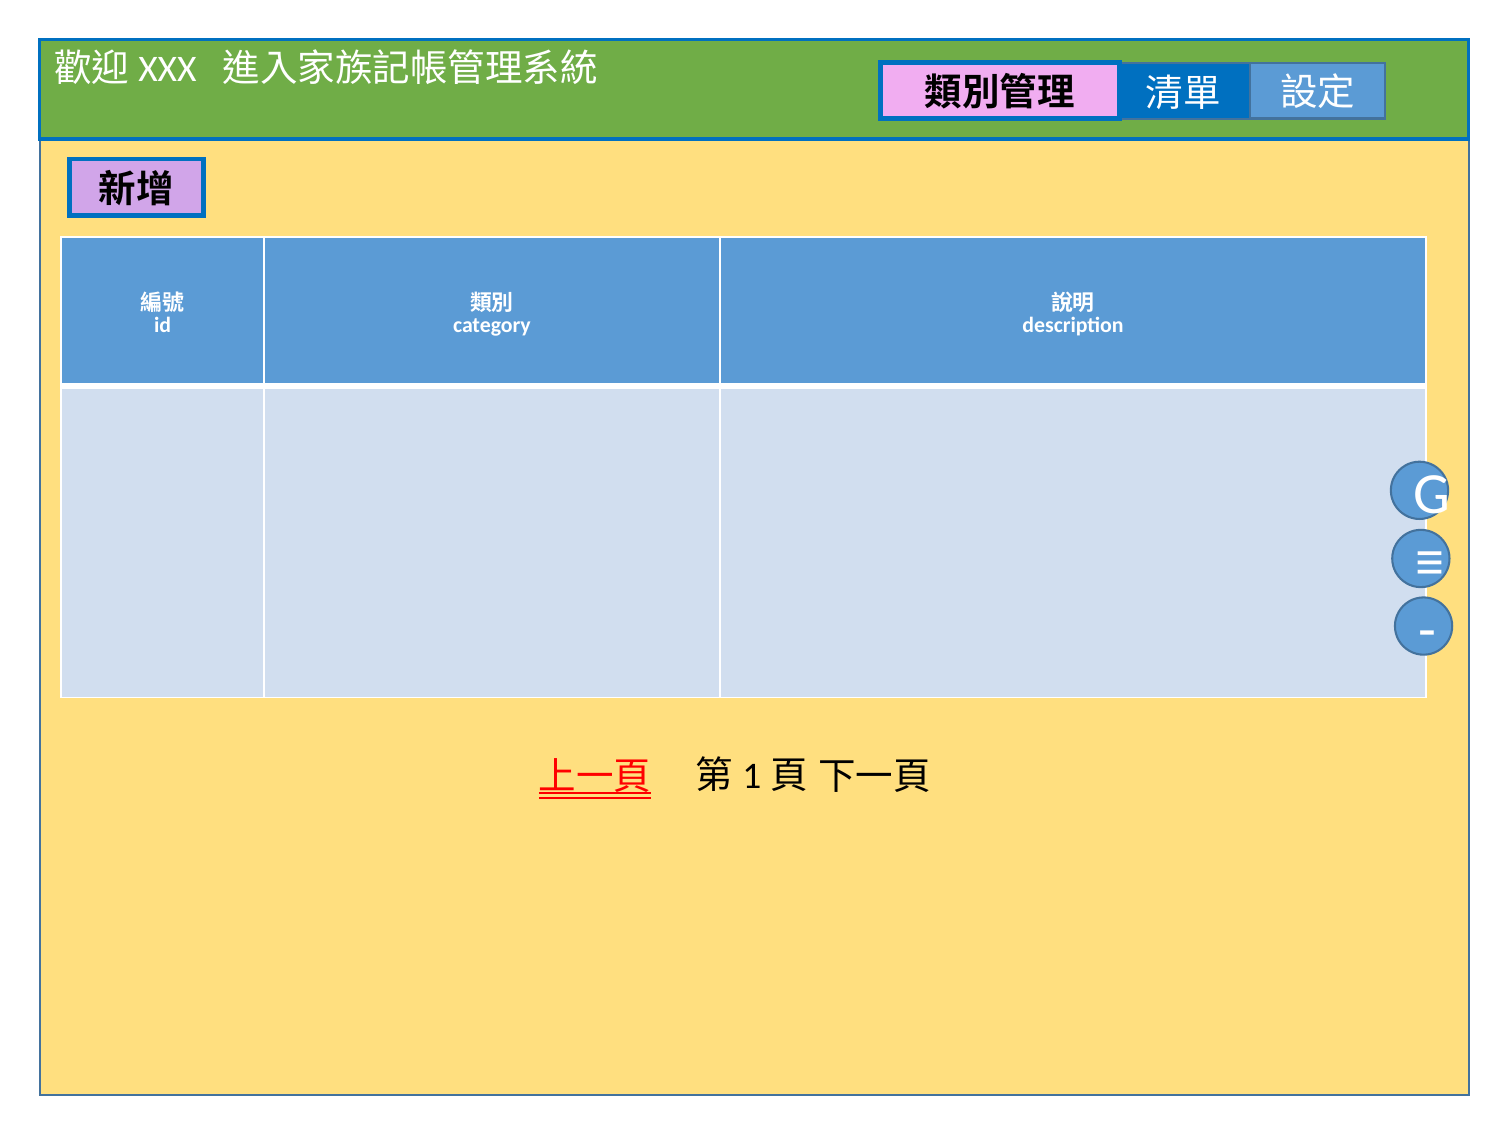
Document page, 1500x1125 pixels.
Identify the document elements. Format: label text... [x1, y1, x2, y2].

text_box 歡迎XXX 進入家族記帳管理系統 [38, 38, 1470, 141]
text_box [39, 141, 1470, 1096]
table_cell [265, 389, 719, 697]
table_header 編號 id [62, 238, 263, 383]
text_box 上一頁 [523, 745, 678, 805]
table_cell [62, 389, 263, 697]
text_box 設定 [1251, 62, 1386, 120]
text_box 新增 [68, 158, 205, 216]
table_header 說明 description [721, 238, 1425, 383]
table_header 類別 category [265, 238, 719, 383]
text_box 第1頁 [681, 743, 835, 804]
text_box 類別管理 [879, 62, 1121, 120]
text_box ≡ [1391, 528, 1451, 589]
text_box G [1389, 460, 1450, 521]
text_box - [1393, 596, 1454, 656]
table_cell [721, 389, 1425, 697]
text_box 清單 [1121, 62, 1251, 120]
text_box 下一頁 [803, 744, 957, 805]
